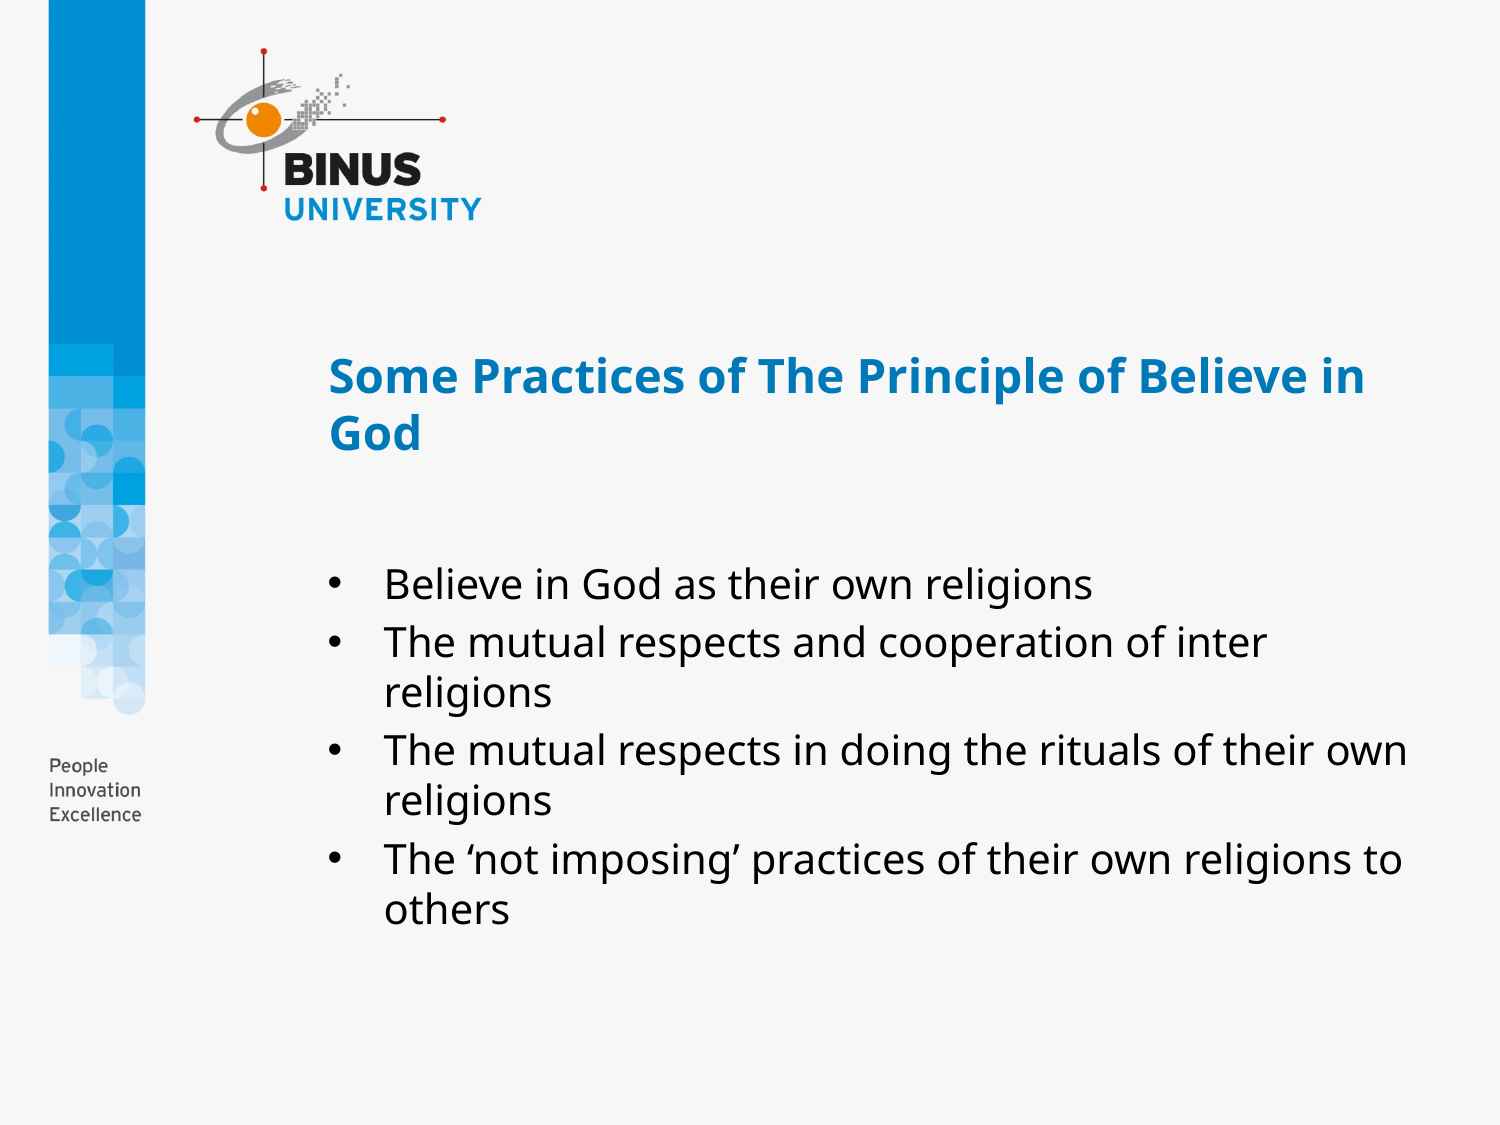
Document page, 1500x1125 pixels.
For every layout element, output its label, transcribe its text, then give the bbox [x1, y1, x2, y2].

list Believe in God as their own religions The mutual respects and cooperation of inter religions The mutual respects in doing the rituals of their own religions The ‘not imposing’ practices of their own religions to others [312, 549, 1435, 926]
title Some Practices of The Principle of Believe in God [313, 337, 1436, 469]
picture [0, 0, 1500, 846]
